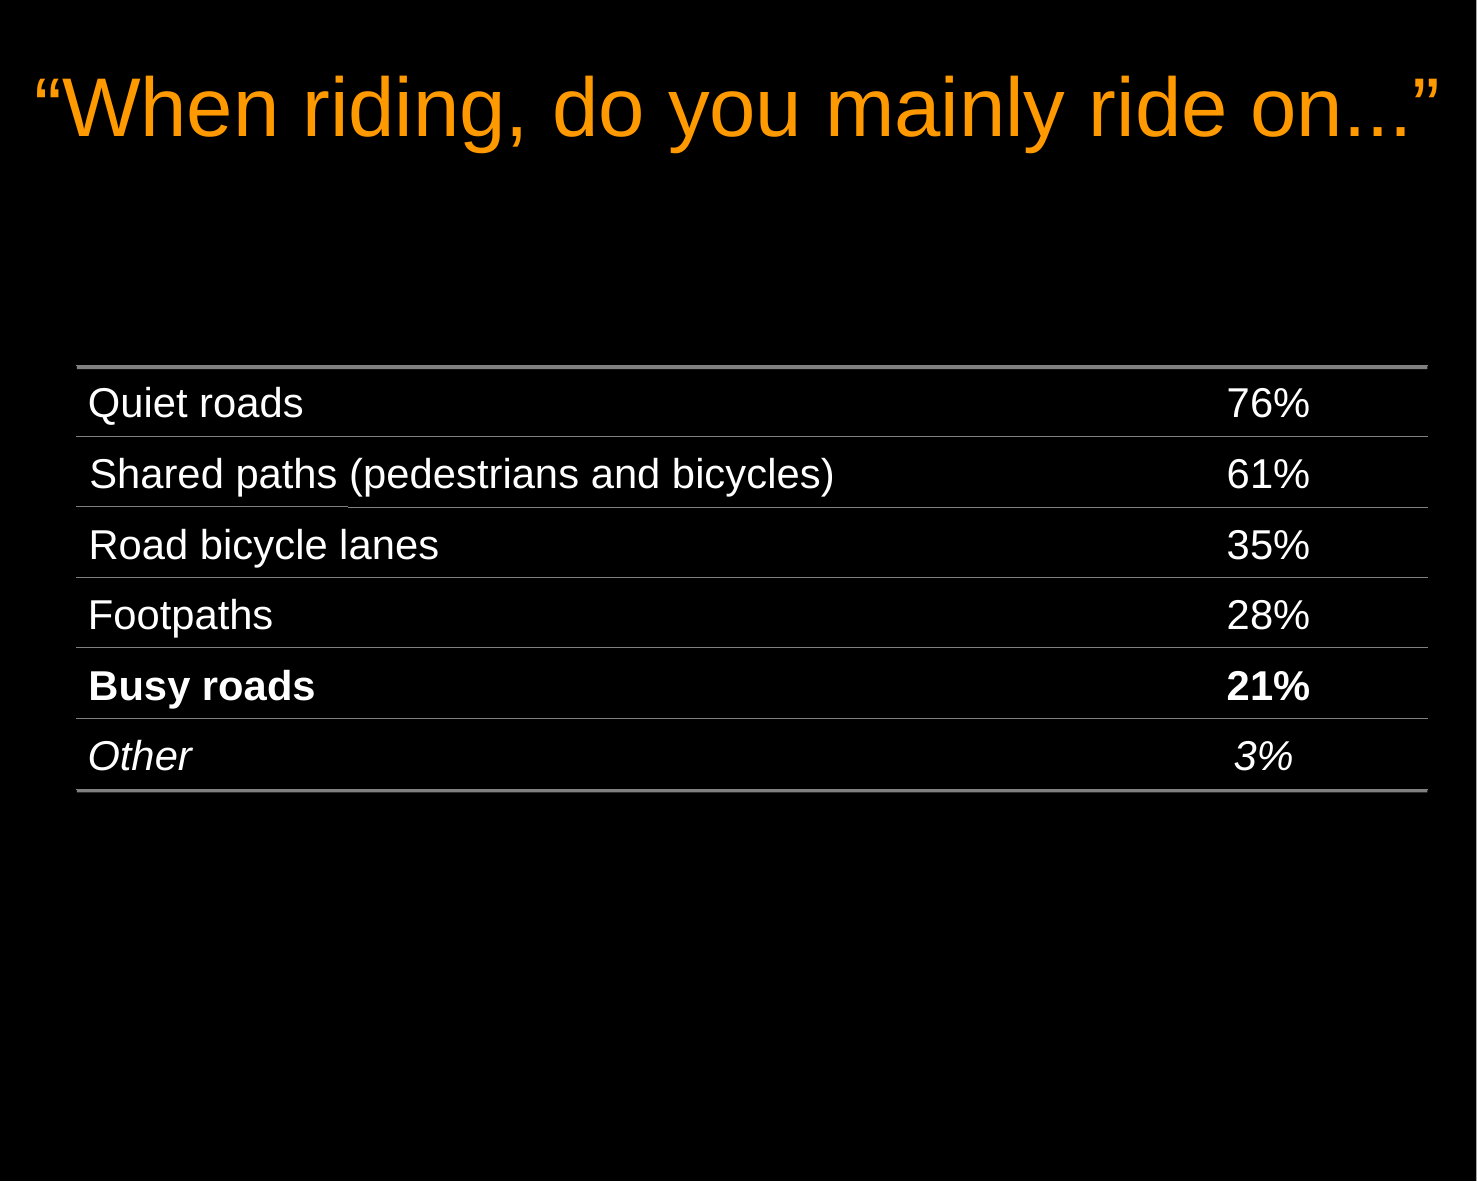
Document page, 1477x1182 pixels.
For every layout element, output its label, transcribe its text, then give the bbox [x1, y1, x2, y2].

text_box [76, 295, 1432, 797]
title “When riding, do you mainly ride on...” [0, 17, 1477, 189]
